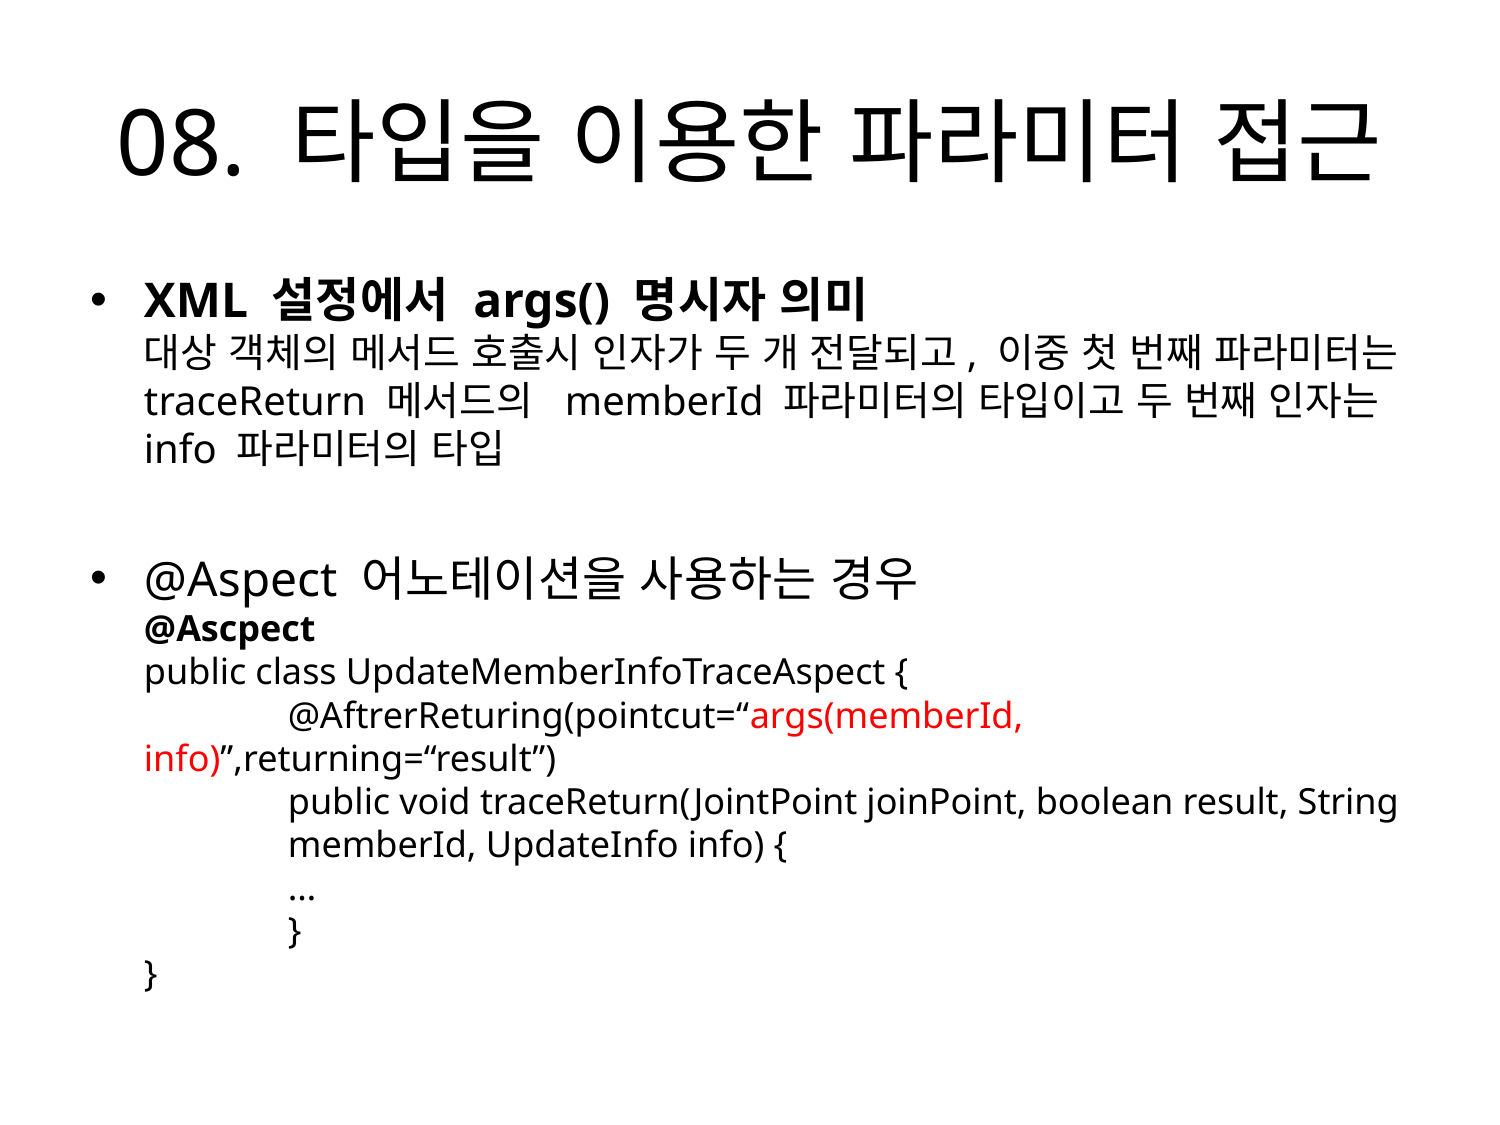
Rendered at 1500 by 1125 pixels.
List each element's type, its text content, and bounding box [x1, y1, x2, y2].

list XML 설정에서 args() 명시자 의미 대상 객체의 메서드 호출시 인자가 두 개 전달되고, 이중 첫 번째 파라미터는 traceReturn 메서드의 memberId 파라미터의 타입이고 두 번째 인자는 info 파라미터의 타입 @Aspect 어노테이션을 사용하는 경우 @Ascpect public class UpdateMemberInfoTraceAspect { @AftrerReturing(pointcut=“args(memberId, info)”,returning=“result”) public void traceReturn(JointPoint joinPoint, boolean result, String memberId, UpdateInfo info) { … } } [75, 262, 1425, 1005]
title 08. 타입을 이용한 파라미터 접근 [75, 45, 1425, 233]
